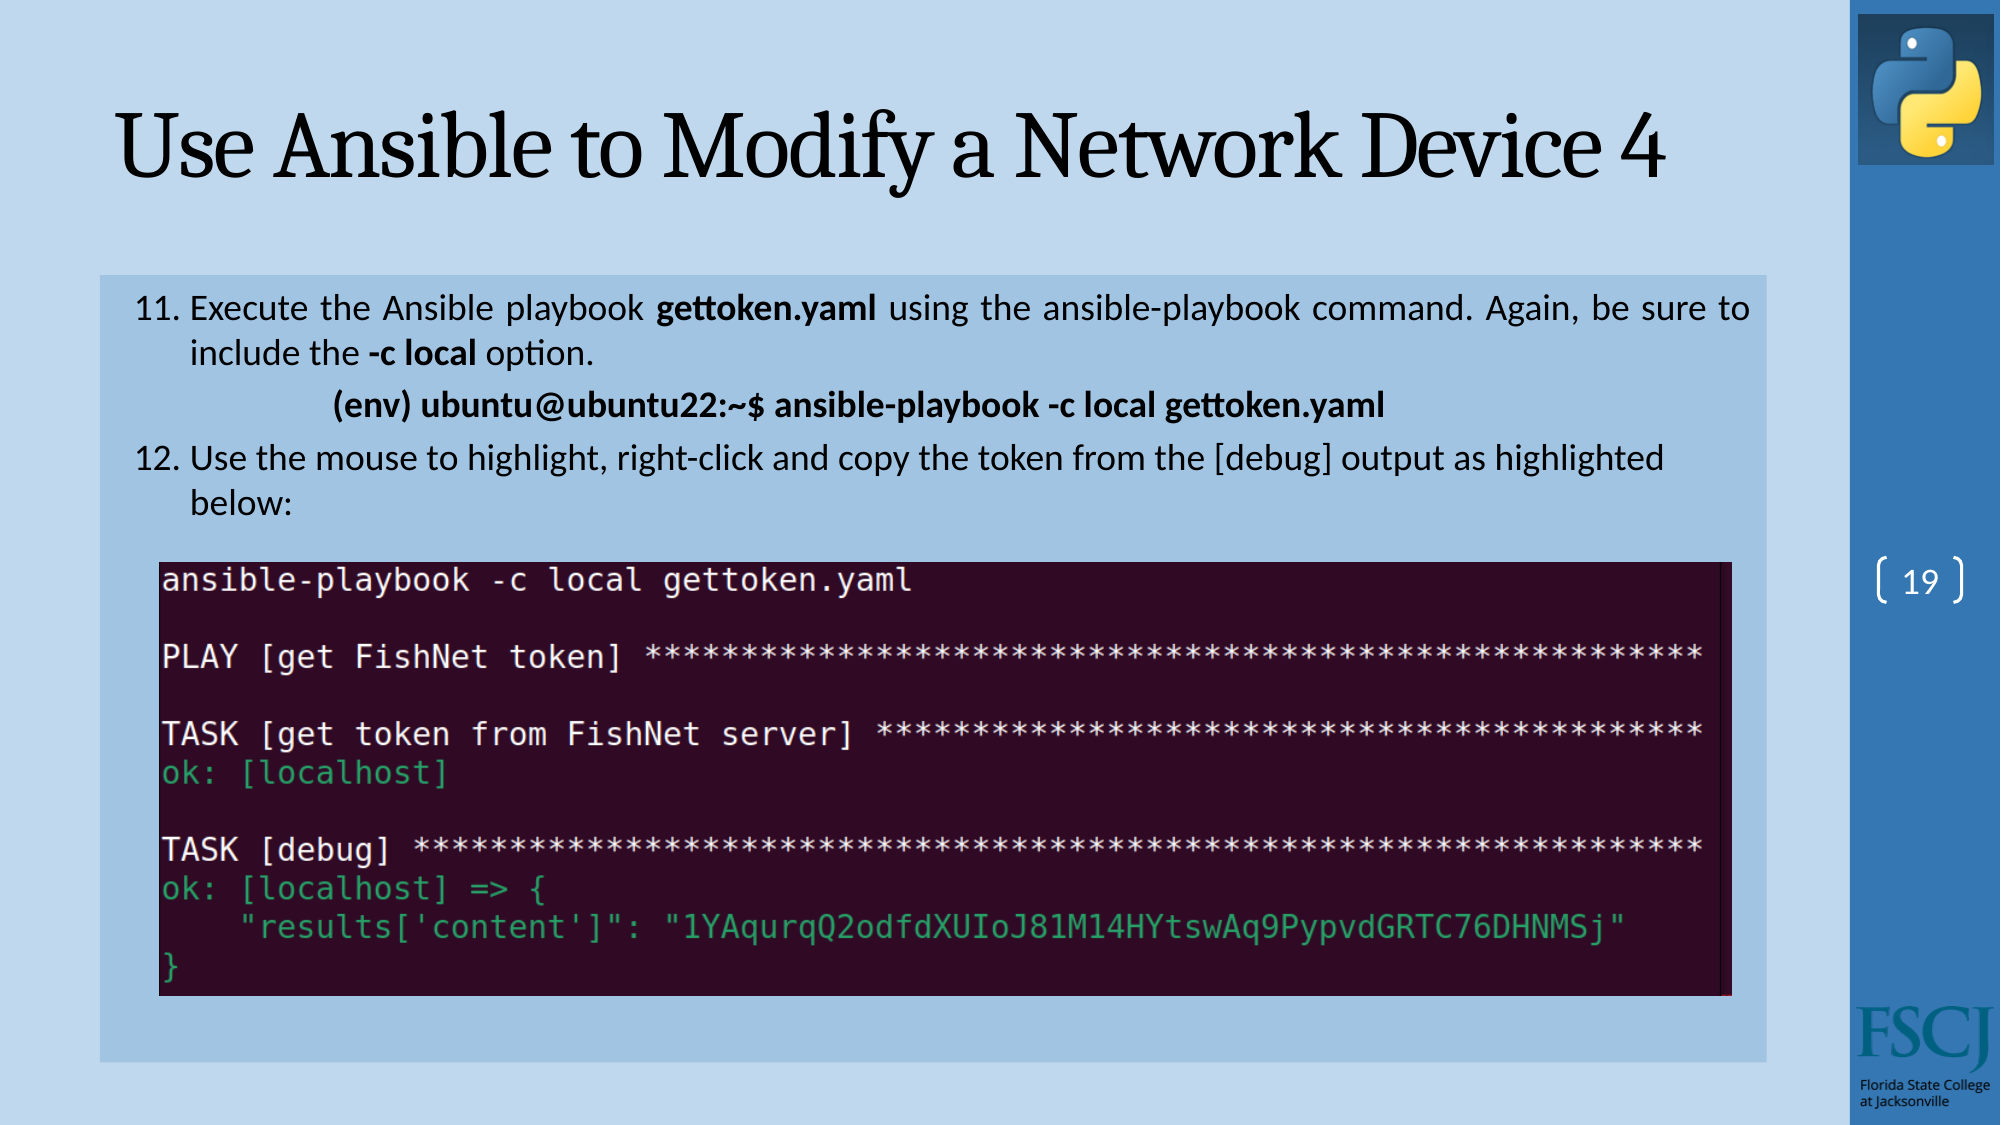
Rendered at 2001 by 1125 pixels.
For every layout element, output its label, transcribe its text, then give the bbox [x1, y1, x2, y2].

picture [1858, 14, 1994, 165]
picture [159, 561, 1732, 997]
picture [1856, 1006, 1994, 1109]
slide_number 19 [1876, 555, 1964, 604]
list Execute the Ansible playbook gettoken.yaml using the ansible-playbook command. Again, be sure to include the -c local option. (env) ubuntu@ubuntu22:~$ ansible-playbook -c local gettoken.yaml Use the mouse to highlight, right-click and copy the token from the [debug] output as highlighted below: [99, 275, 1767, 1063]
title Use Ansible to Modify a Network Device 4 [99, 45, 1767, 233]
